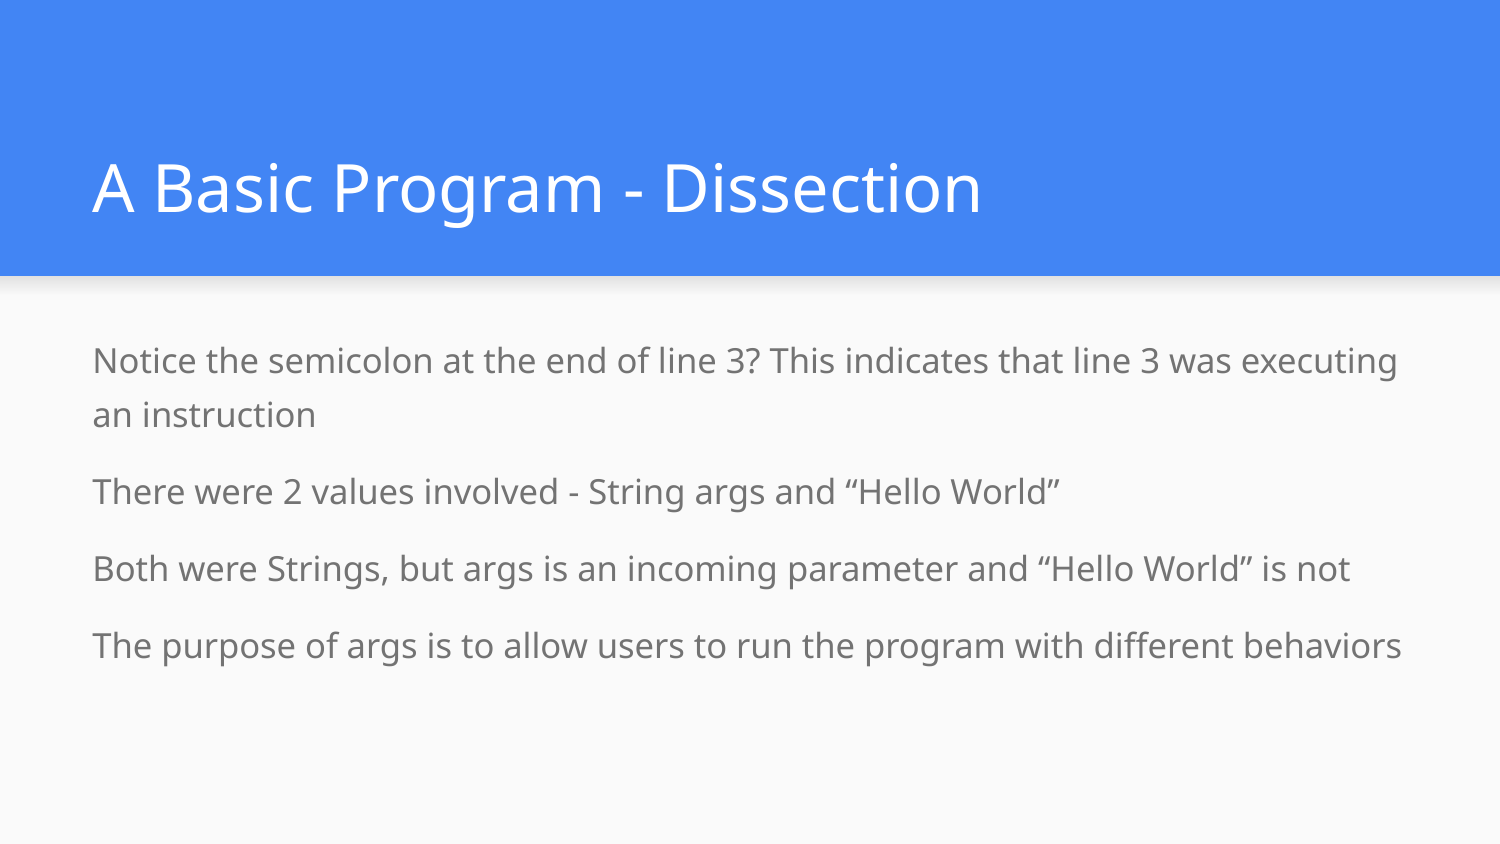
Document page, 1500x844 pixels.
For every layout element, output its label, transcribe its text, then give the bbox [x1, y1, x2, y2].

list Notice the semicolon at the end of line 3? This indicates that line 3 was executing an instruction There were 2 values involved - String args and “Hello World” Both were Strings, but args is an incoming parameter and “Hello World” is not The purpose of args is to allow users to run the program with different behaviors [77, 314, 1427, 760]
title A Basic Program - Dissection [77, 121, 1427, 248]
